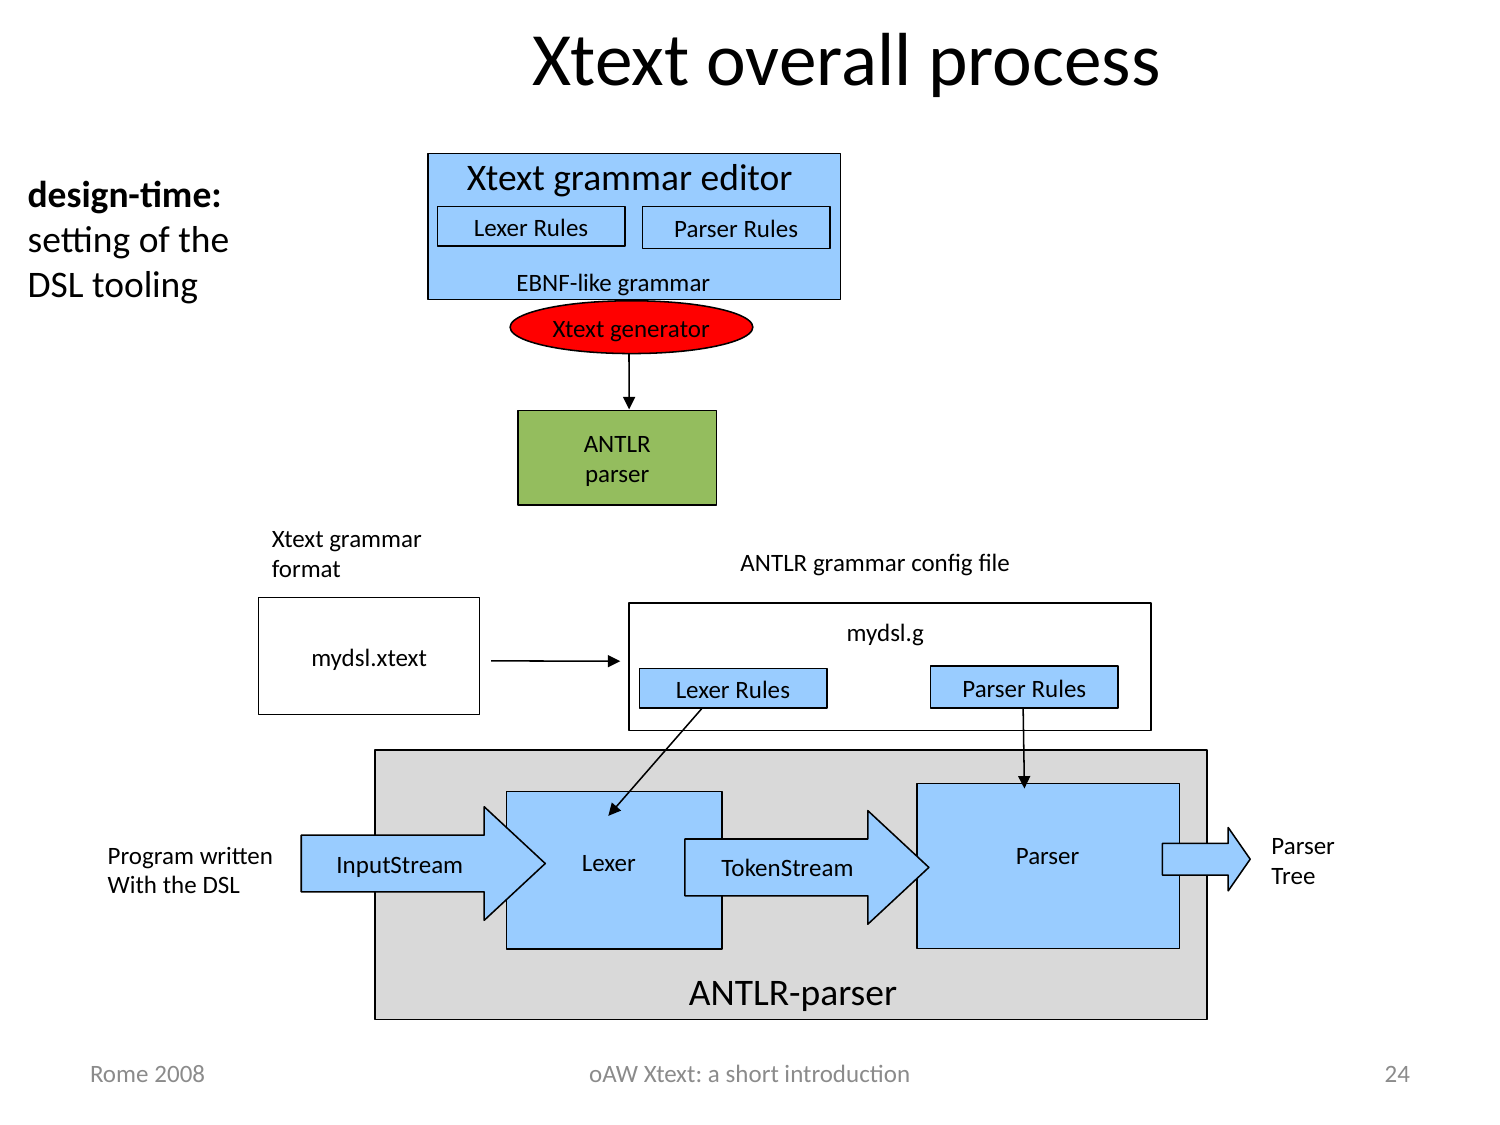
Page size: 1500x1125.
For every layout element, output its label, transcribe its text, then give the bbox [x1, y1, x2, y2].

text_box [631, 749, 1024, 855]
text_box Xtext grammar format [257, 515, 451, 591]
text_box [608, 708, 702, 816]
text_box Xtext grammar editor [452, 145, 831, 206]
text_box [375, 749, 665, 835]
text_box ANTLR grammar config file [725, 538, 1061, 584]
title Xtext overall process [271, 7, 1424, 111]
text_box Lexer [567, 838, 660, 884]
text_box Parser Rules [930, 666, 1119, 708]
text_box mydsl.xtext [258, 597, 480, 715]
text_box Xtext generator [510, 300, 753, 354]
text_box [301, 806, 546, 921]
text_box InputStream [321, 841, 489, 887]
slide_number Rome 2008 [75, 1042, 425, 1103]
text_box [684, 810, 929, 925]
text_box Parser [1001, 832, 1105, 878]
text_box mydsl.g [831, 609, 948, 655]
text_box [1024, 749, 1207, 843]
text_box design-time: setting of the DSL tooling [12, 162, 266, 313]
text_box EBNF-like grammar [501, 259, 768, 305]
text_box [1018, 707, 1031, 789]
text_box Parser Rules [642, 206, 830, 249]
text_box Lexer Rules [639, 668, 827, 708]
text_box [491, 654, 621, 668]
text_box [622, 354, 636, 410]
slide_number 24 [1074, 1042, 1425, 1103]
text_box Lexer Rules [437, 206, 625, 246]
text_box ANTLR-parser [674, 960, 913, 1021]
text_box [1162, 827, 1251, 891]
text_box [506, 791, 723, 949]
text_box [375, 876, 1207, 1020]
text_box ANTLR parser [517, 410, 717, 505]
text_box [629, 602, 1151, 731]
text_box TokenStream [706, 844, 888, 890]
text_box Parser Tree [1256, 822, 1361, 898]
footer oAW Xtext: a short introduction [512, 1042, 988, 1103]
text_box Program written With the DSL [92, 831, 299, 907]
text_box [917, 783, 1180, 949]
text_box [428, 153, 841, 300]
